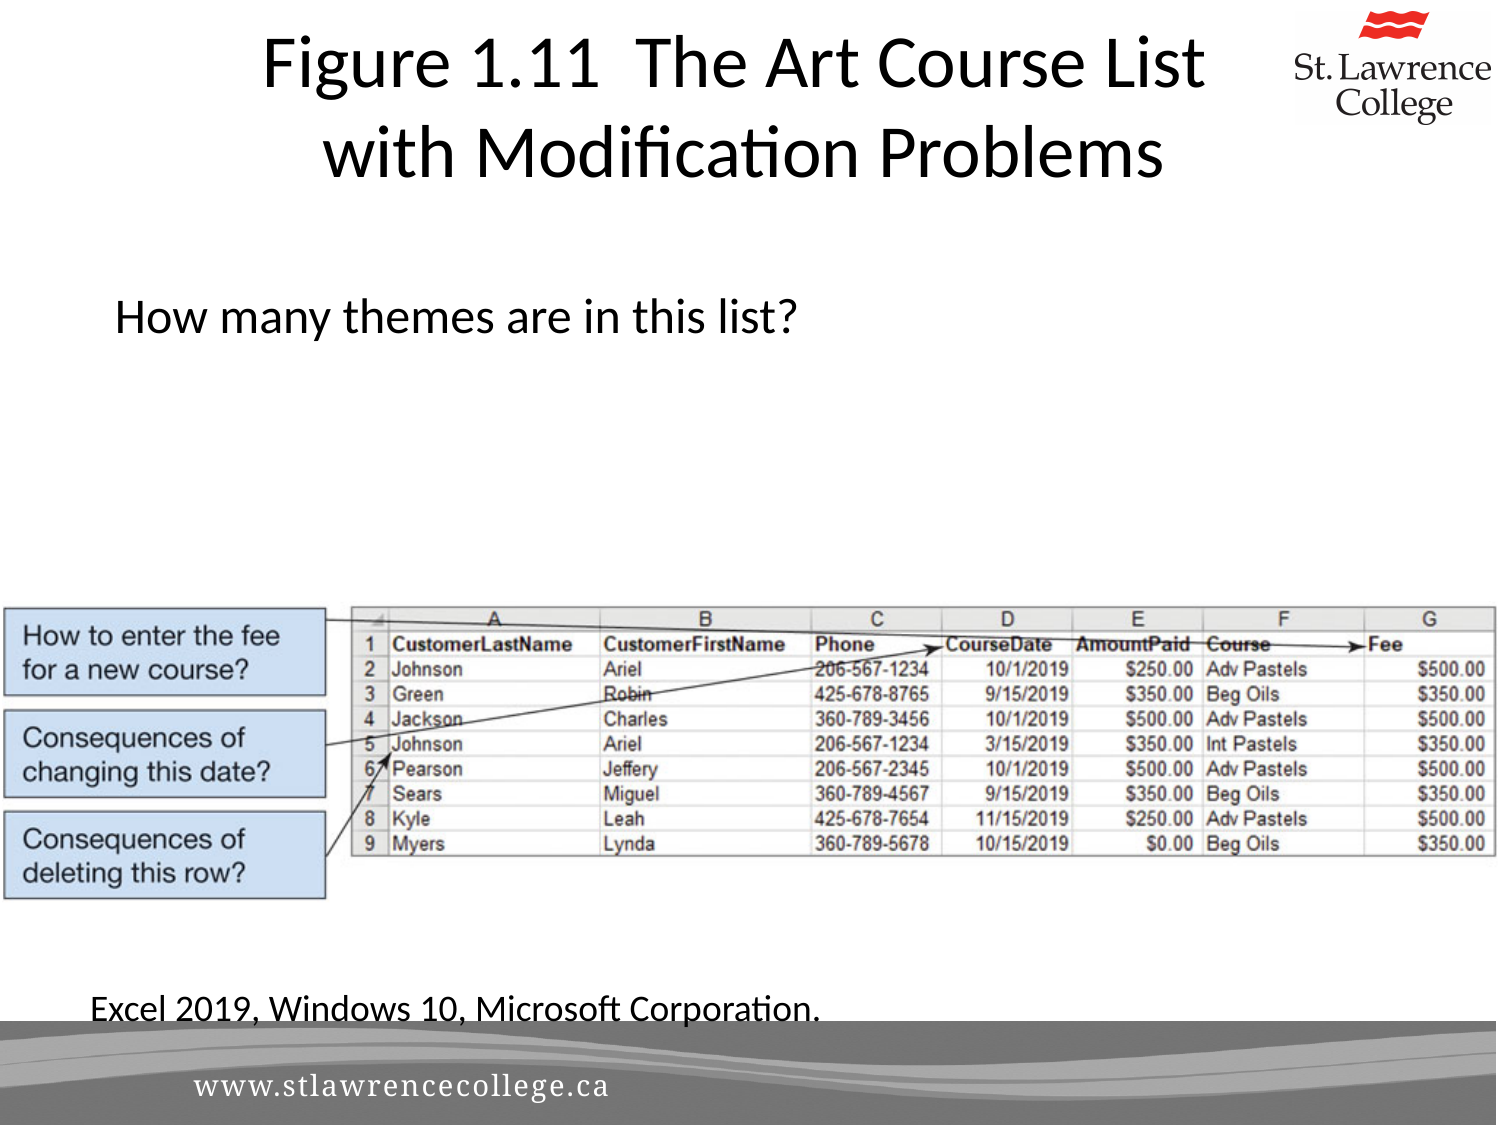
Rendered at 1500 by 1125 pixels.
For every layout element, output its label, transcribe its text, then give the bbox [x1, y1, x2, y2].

text_box How many themes are in this list? [100, 276, 1388, 352]
picture [0, 1021, 1496, 1125]
picture [1413, 11, 1491, 125]
title Figure 1.11 The Art Course List with Modification Problems [75, 7, 1413, 197]
picture [2, 600, 1498, 904]
list Excel 2019, Windows 10, Microsoft Corporation. [75, 979, 1413, 1033]
